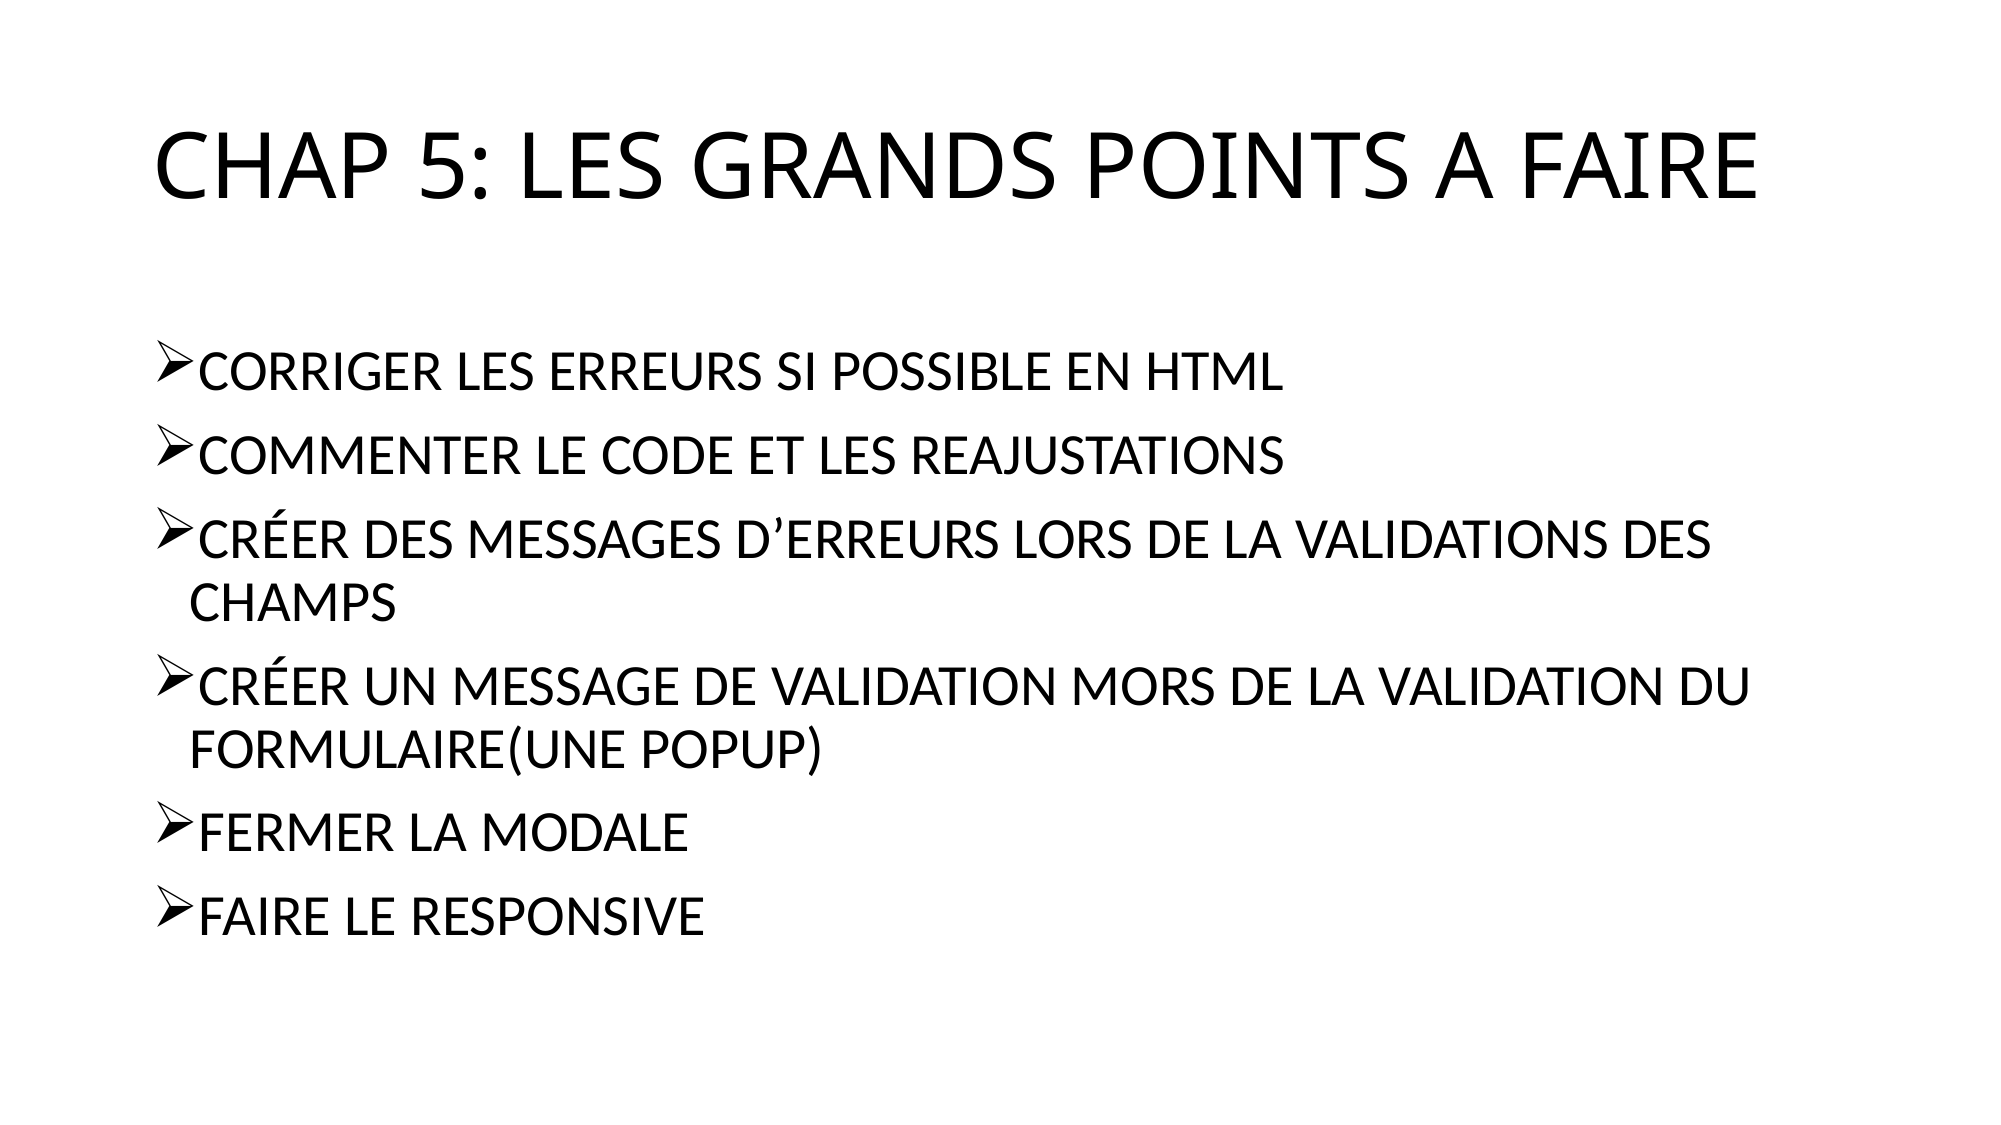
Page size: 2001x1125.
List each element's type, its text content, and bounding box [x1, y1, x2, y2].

title CHAP 5: LES GRANDS POINTS A FAIRE [137, 59, 1863, 278]
list CORRIGER LES ERREURS SI POSSIBLE EN HTML COMMENTER LE CODE ET LES REAJUSTATIONS CRÉER DES MESSAGES D’ERREURS LORS DE LA VALIDATIONS DES CHAMPS CRÉER UN MESSAGE DE VALIDATION MORS DE LA VALIDATION DU FORMULAIRE(UNE POPUP) FERMER LA MODALE FAIRE LE RESPONSIVE [137, 332, 1863, 1014]
